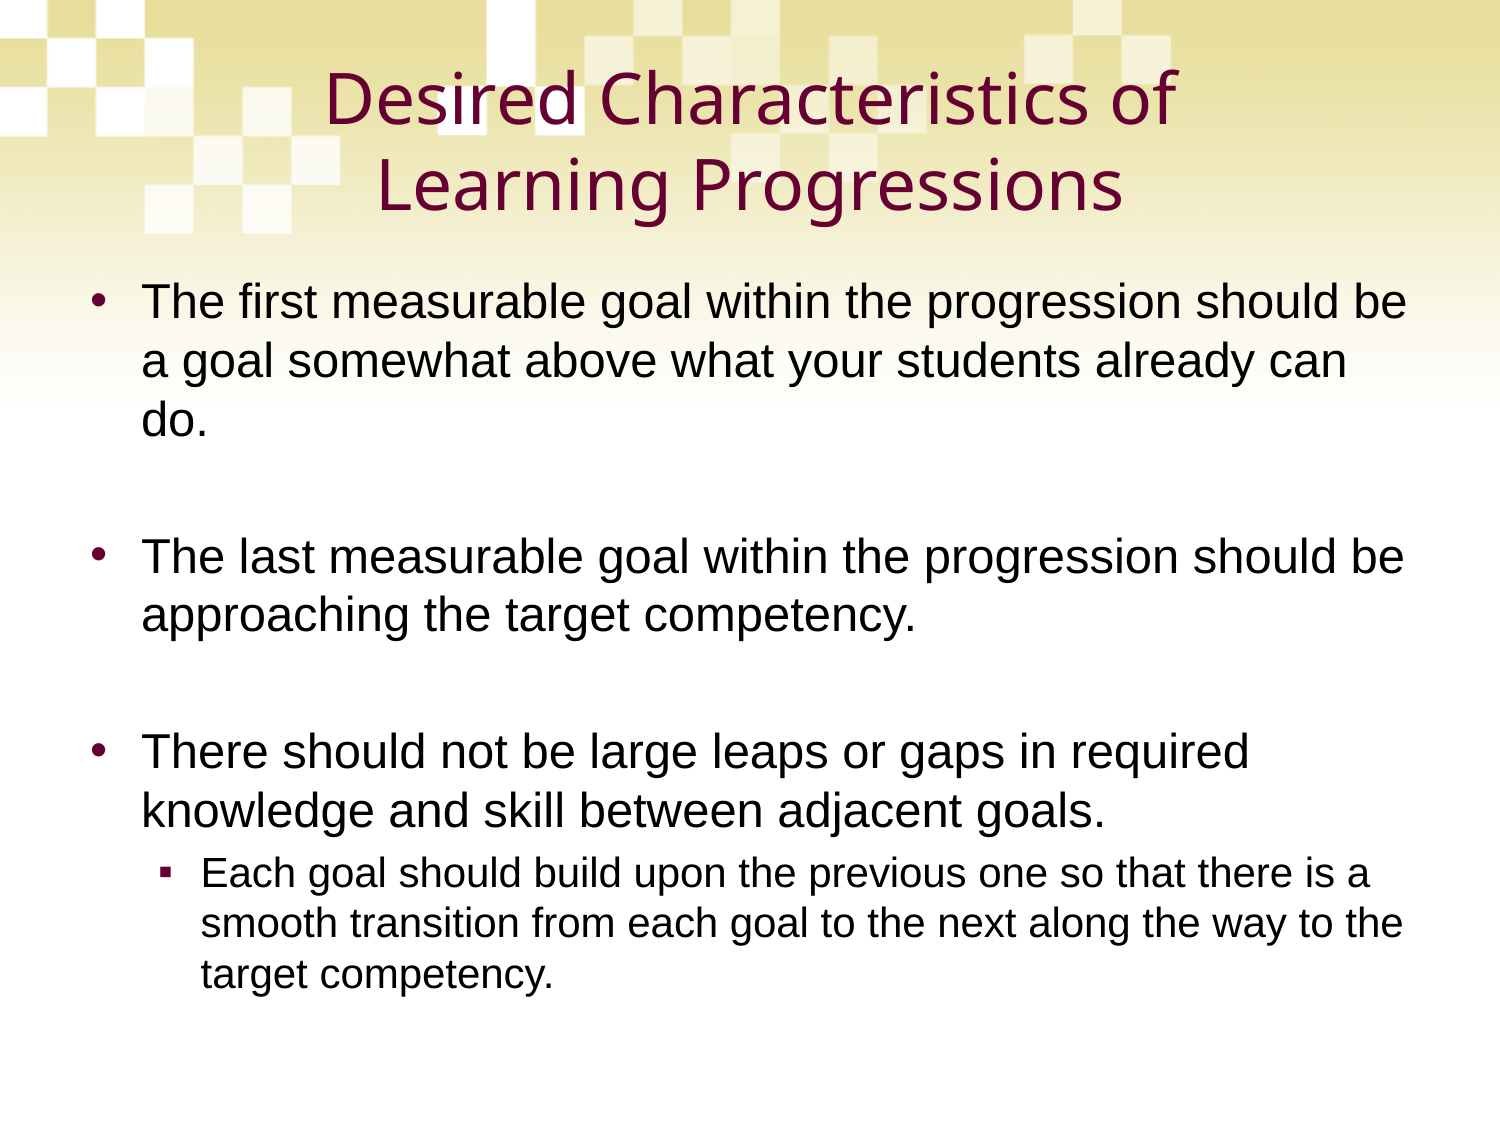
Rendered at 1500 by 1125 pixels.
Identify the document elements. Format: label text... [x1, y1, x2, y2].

list The first measurable goal within the progression should be a goal somewhat above what your students already can do. The last measurable goal within the progression should be approaching the target competency. There should not be large leaps or gaps in required knowledge and skill between adjacent goals. Each goal should build upon the previous one so that there is a smooth transition from each goal to the next along the way to the target competency. [75, 262, 1425, 1005]
title Desired Characteristics of Learning Progressions [75, 45, 1425, 233]
picture [0, 0, 1500, 1125]
